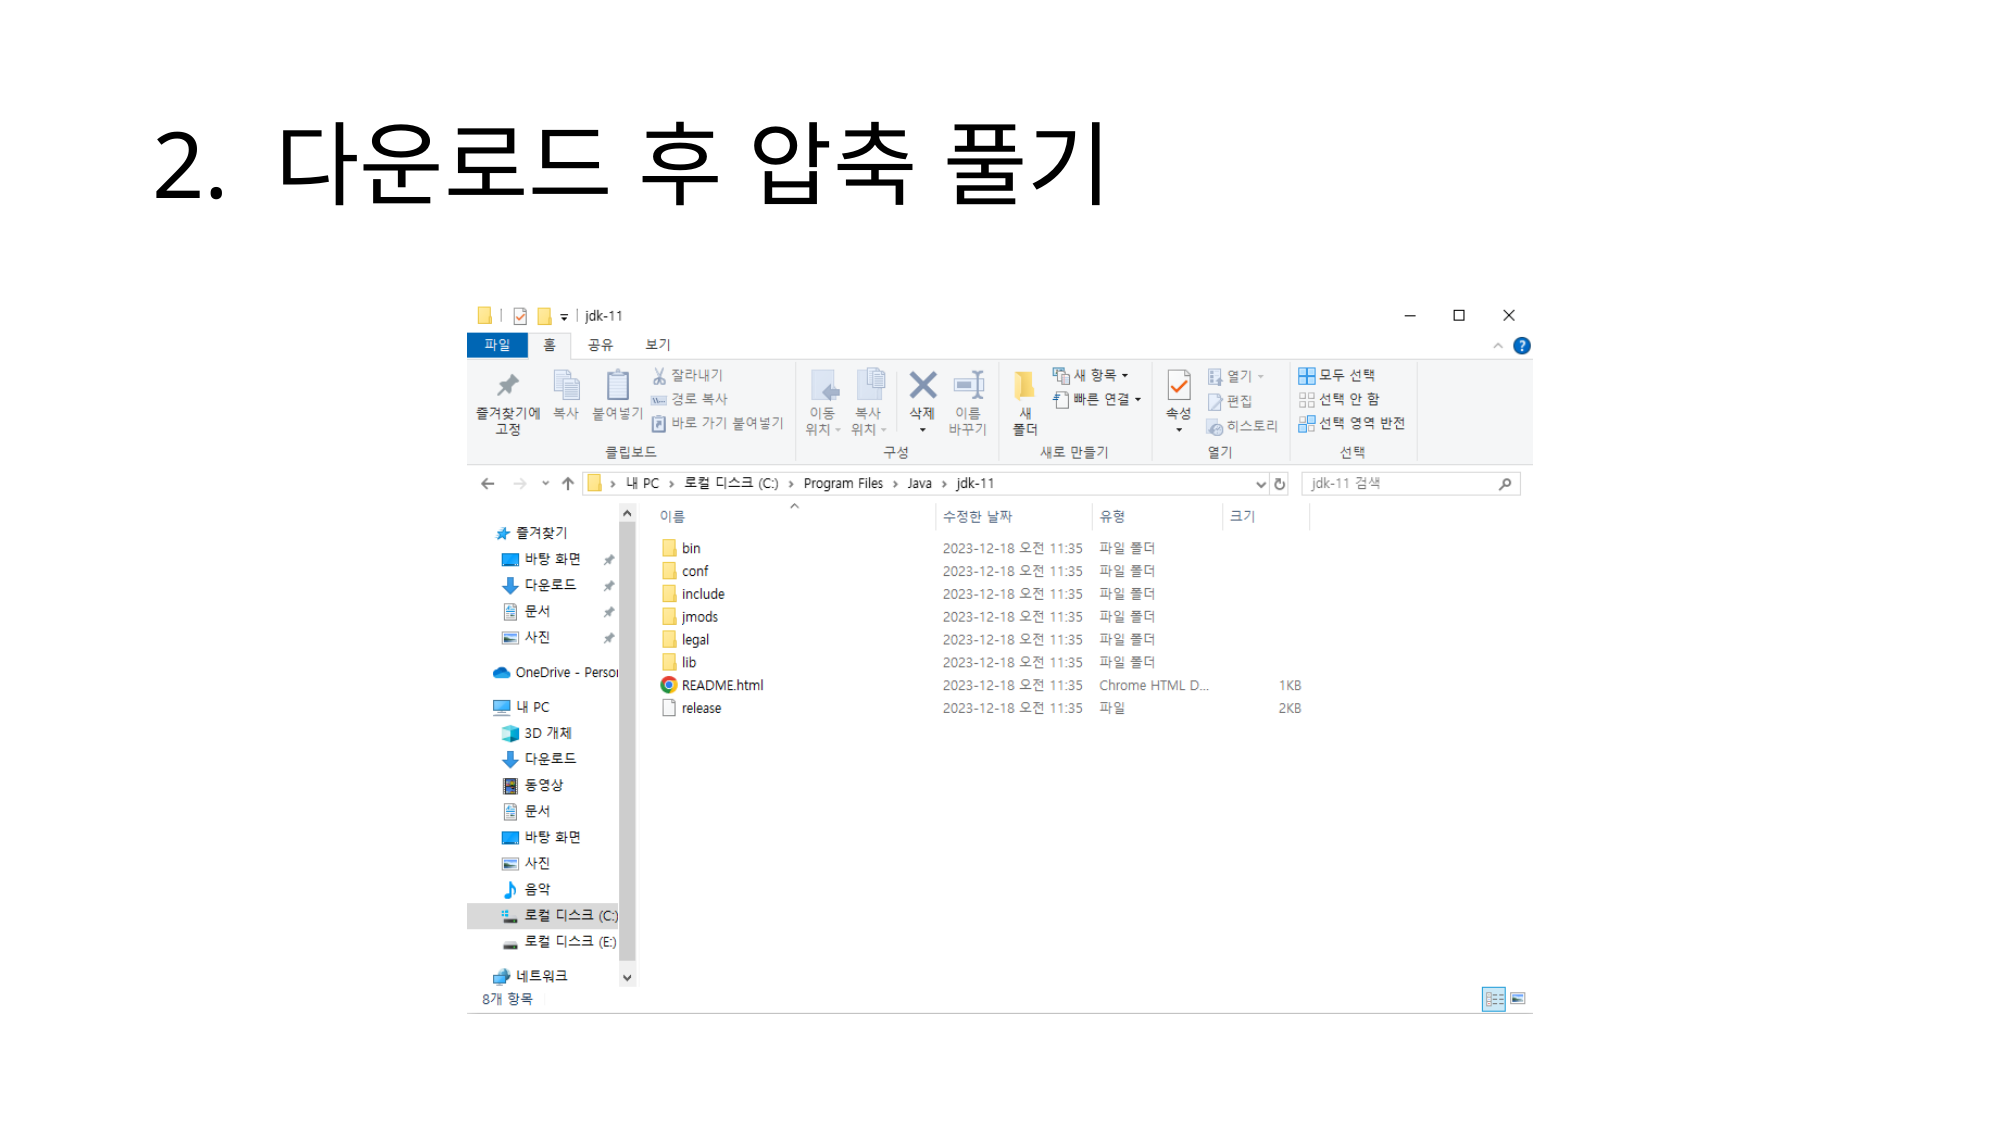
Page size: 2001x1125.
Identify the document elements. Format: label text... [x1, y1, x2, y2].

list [467, 299, 1532, 1014]
title 2. 다운로드 후 압축 풀기 [137, 59, 1863, 278]
